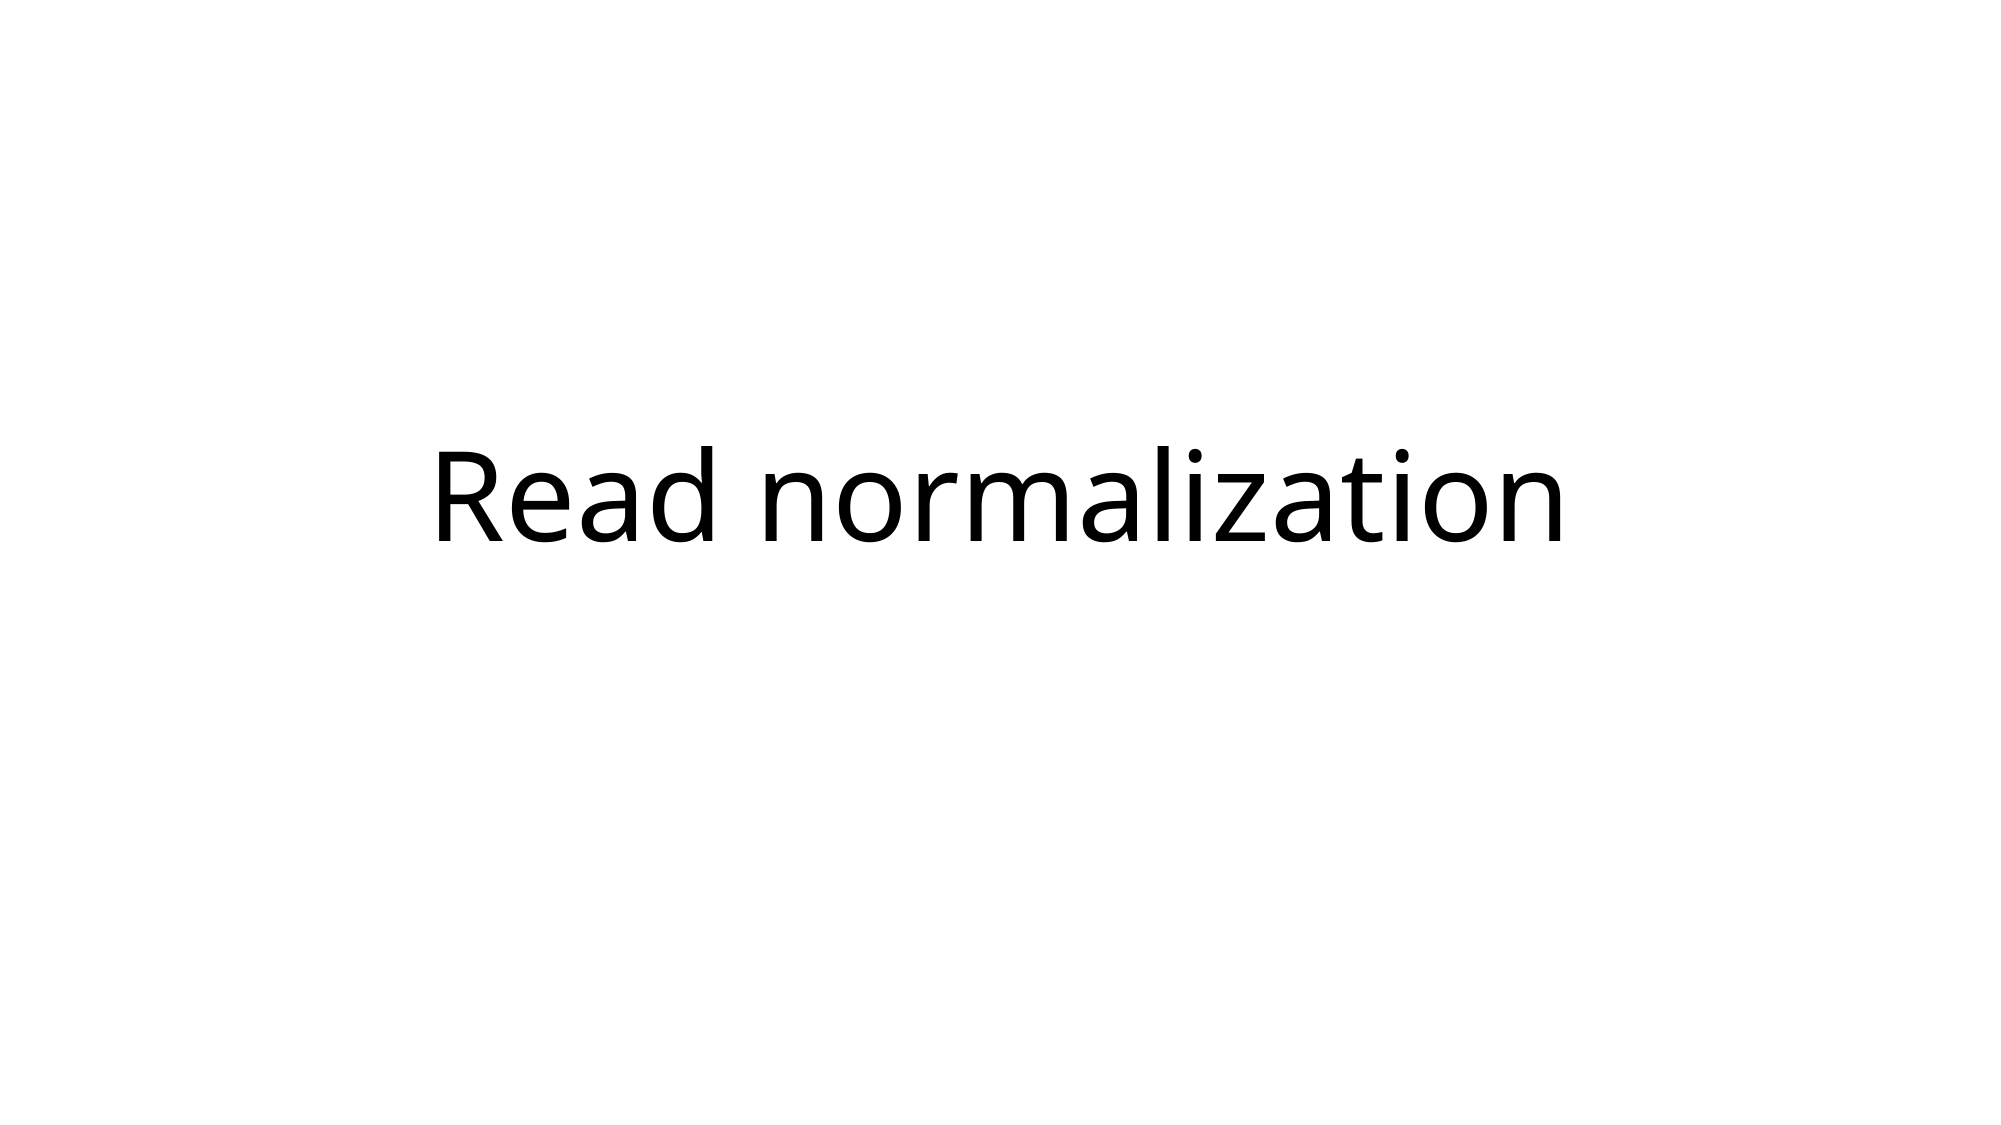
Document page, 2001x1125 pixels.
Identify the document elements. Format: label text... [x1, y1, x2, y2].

title Read normalization [249, 184, 1750, 576]
